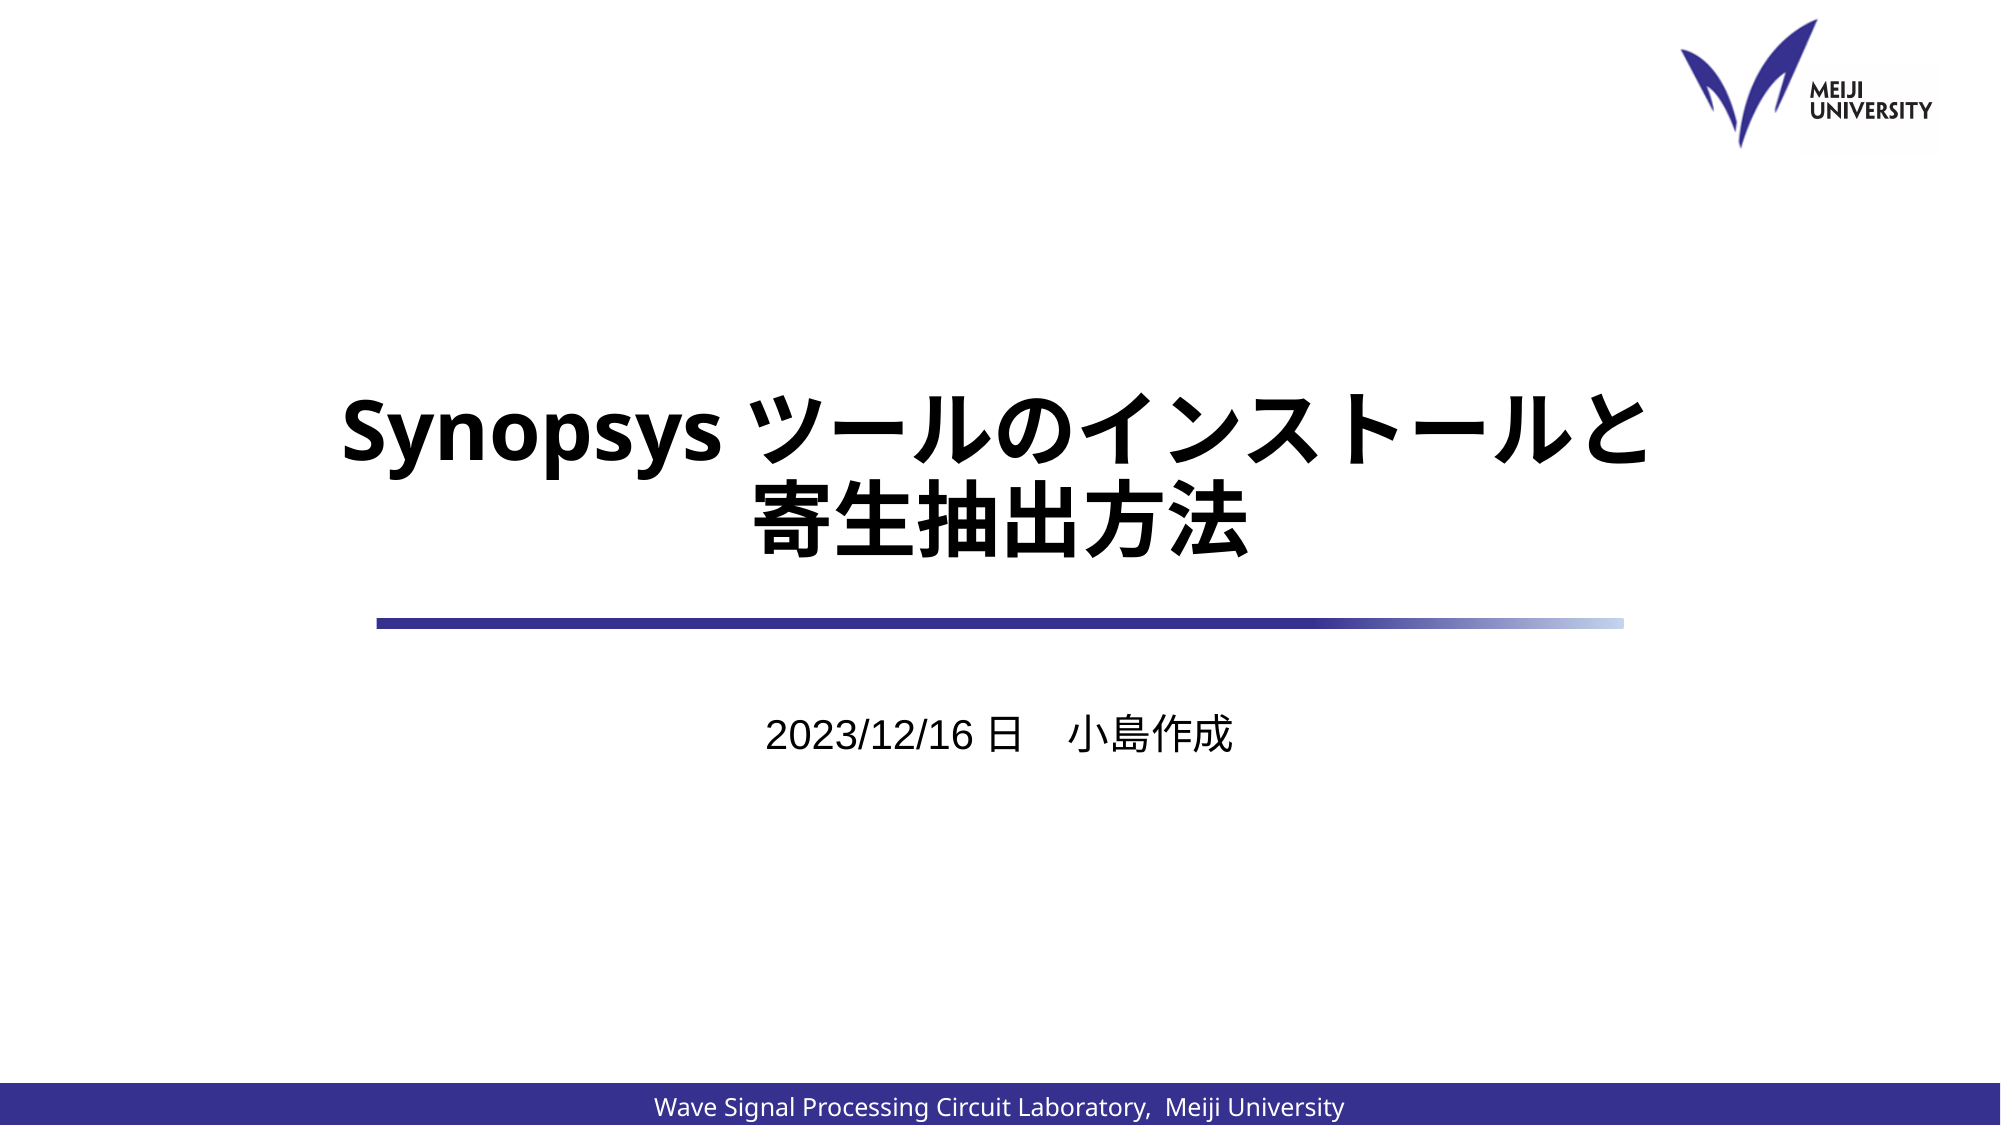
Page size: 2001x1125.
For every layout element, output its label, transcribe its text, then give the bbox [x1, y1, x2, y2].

footer Wave Signal Processing Circuit Laboratory, Meiji University [588, 1078, 1412, 1125]
picture [1675, 16, 1939, 156]
subtitle 2023/12/16日 小島作成 [249, 706, 1750, 1046]
title Synopsysツールのインストールと 寄生抽出方法 [249, 184, 1750, 576]
